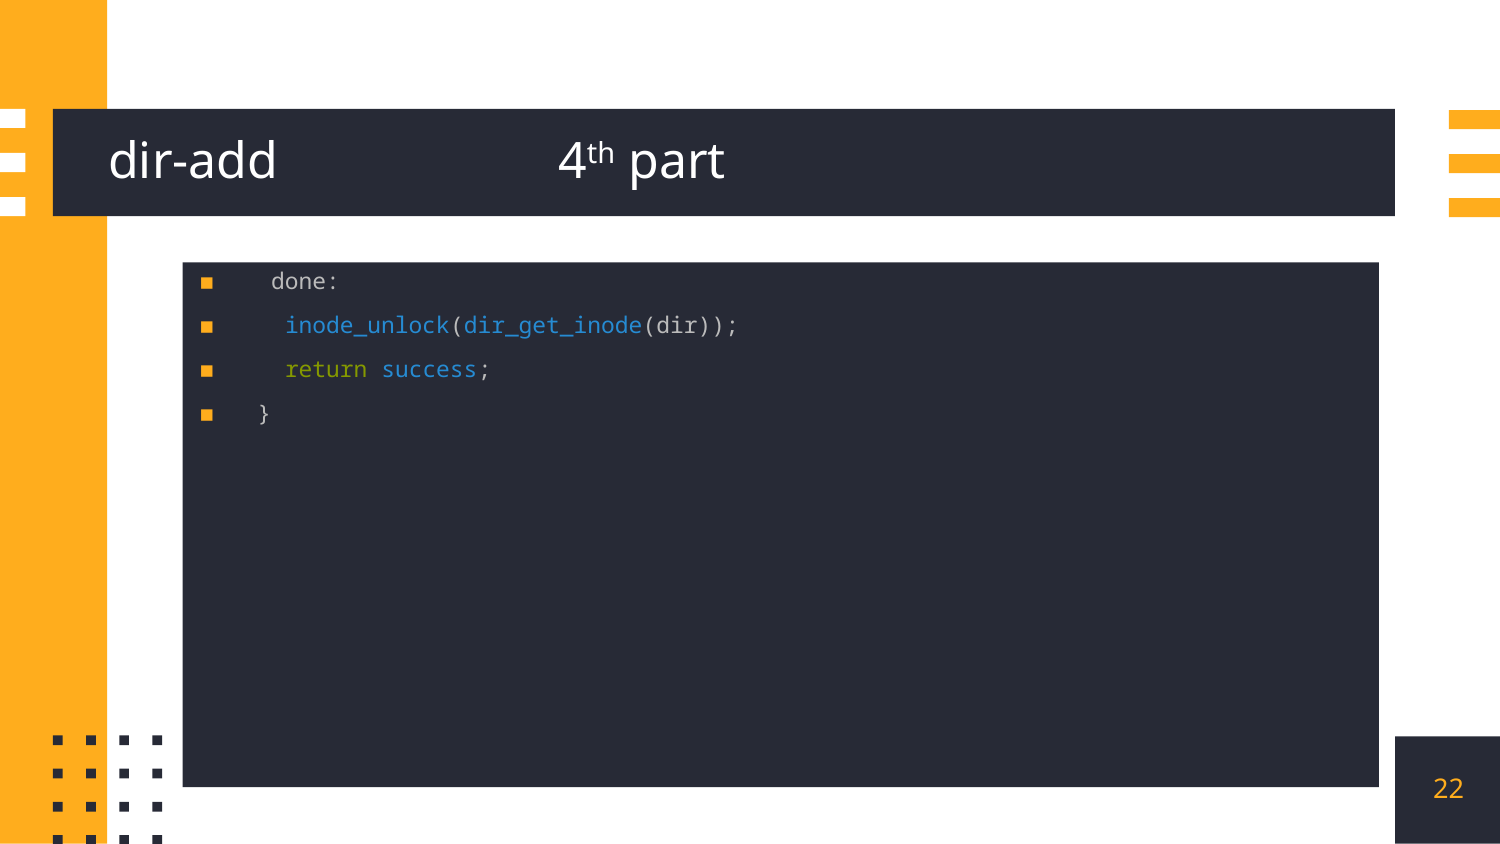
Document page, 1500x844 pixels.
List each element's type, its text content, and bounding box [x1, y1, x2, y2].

slide_number 22 [1395, 736, 1500, 844]
title dir-add 4th part [108, 108, 1396, 217]
list done: inode_unlock(dir_get_inode(dir)); return success; } [182, 262, 1379, 788]
